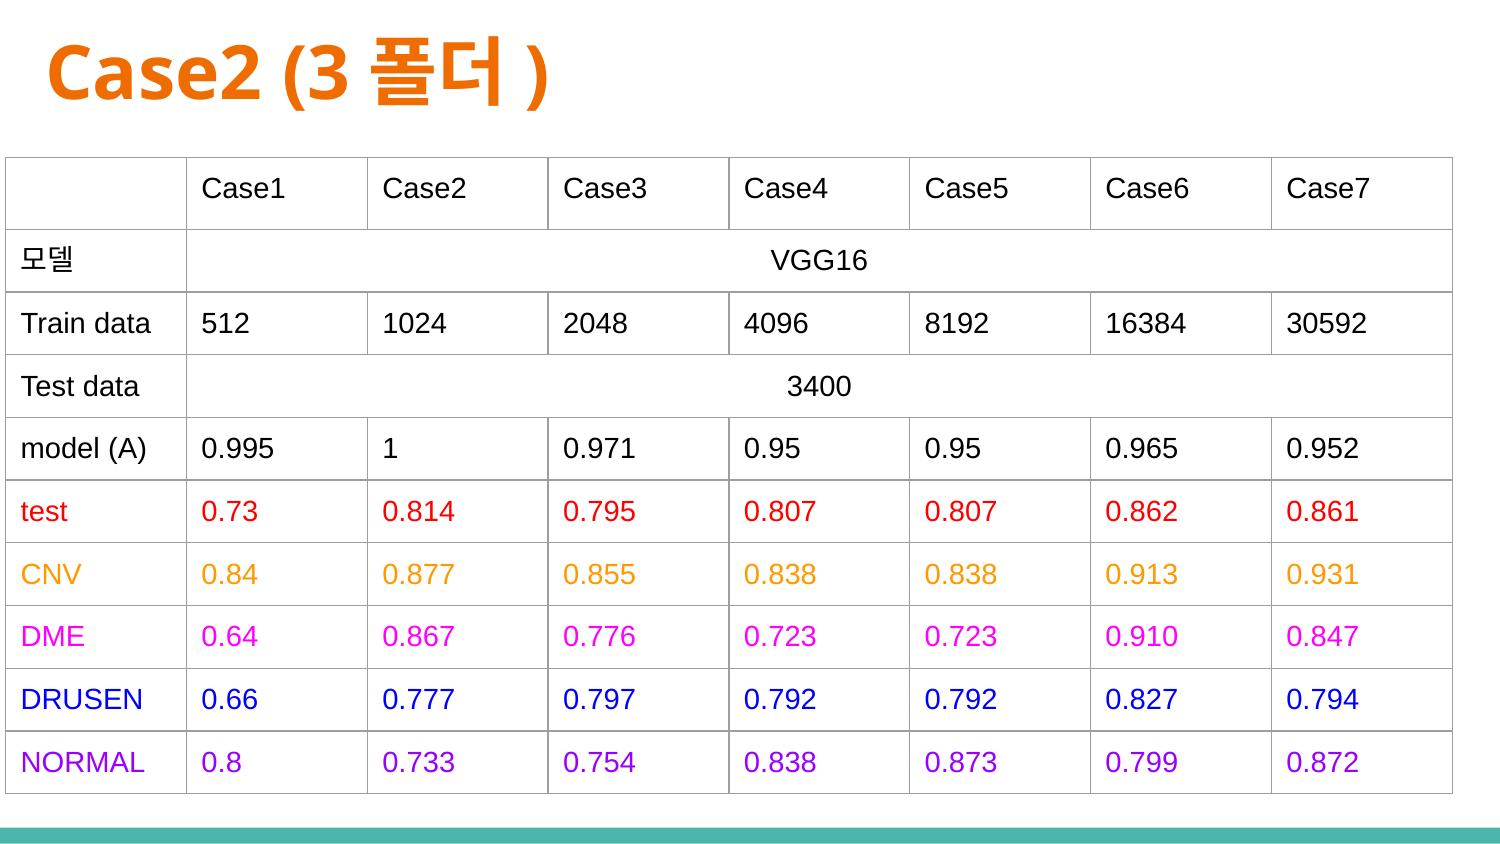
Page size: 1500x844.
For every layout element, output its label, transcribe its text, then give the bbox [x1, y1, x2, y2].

table_cell 0.8 [187, 732, 367, 793]
table_cell 1024 [368, 293, 547, 354]
table_cell test [6, 481, 186, 542]
table_cell 0.867 [368, 606, 547, 668]
table_cell 1 [368, 418, 547, 479]
table_cell 0.838 [730, 732, 909, 793]
table_cell 0.807 [910, 481, 1090, 542]
table_cell 0.952 [1272, 418, 1452, 479]
table_cell 0.862 [1091, 481, 1271, 542]
table_header Case3 [549, 158, 728, 229]
table_cell 0.64 [187, 606, 367, 668]
table_cell 0.723 [730, 606, 909, 668]
table_cell VGG16 [187, 230, 1452, 291]
table_cell 0.95 [910, 418, 1090, 479]
title Case2 (3폴더) [30, 9, 1428, 126]
table_cell 0.754 [549, 732, 728, 793]
table_cell 0.873 [910, 732, 1090, 793]
table_cell 0.792 [910, 669, 1090, 730]
table_cell 0.847 [1272, 606, 1452, 668]
table_cell 0.861 [1272, 481, 1452, 542]
table_header [6, 158, 186, 229]
table_cell 16384 [1091, 293, 1271, 354]
table_header Case2 [368, 158, 547, 229]
table_cell 0.995 [187, 418, 367, 479]
table_cell 0.73 [187, 481, 367, 542]
table_cell DRUSEN [6, 669, 186, 730]
table_header Case4 [730, 158, 909, 229]
table_cell 0.838 [730, 543, 909, 605]
table_cell 0.910 [1091, 606, 1271, 668]
table_cell Test data [6, 355, 186, 417]
table_header Case5 [910, 158, 1090, 229]
table_cell 0.965 [1091, 418, 1271, 479]
table_cell 0.913 [1091, 543, 1271, 605]
table_cell 2048 [549, 293, 728, 354]
table_cell 30592 [1272, 293, 1452, 354]
table_cell 0.777 [368, 669, 547, 730]
table_cell 0.877 [368, 543, 547, 605]
table_cell 0.814 [368, 481, 547, 542]
table_header Case7 [1272, 158, 1452, 229]
table_cell 0.827 [1091, 669, 1271, 730]
table_cell CNV [6, 543, 186, 605]
table_cell 0.855 [549, 543, 728, 605]
table_cell 3400 [187, 355, 1452, 417]
table_header Case6 [1091, 158, 1271, 229]
table_cell 0.971 [549, 418, 728, 479]
table_cell model (A) [6, 418, 186, 479]
table_cell 0.95 [730, 418, 909, 479]
table_cell 0.799 [1091, 732, 1271, 793]
table_cell DME [6, 606, 186, 668]
table_cell 512 [187, 293, 367, 354]
table_cell 0.931 [1272, 543, 1452, 605]
table_cell Train data [6, 293, 186, 354]
table_cell 8192 [910, 293, 1090, 354]
table_cell 0.792 [730, 669, 909, 730]
table_cell 모델 [6, 230, 186, 291]
table_cell 0.797 [549, 669, 728, 730]
table_cell 0.872 [1272, 732, 1452, 793]
table_cell 0.795 [549, 481, 728, 542]
table_cell 0.807 [730, 481, 909, 542]
table_cell 0.794 [1272, 669, 1452, 730]
table_cell 0.776 [549, 606, 728, 668]
table_cell NORMAL [6, 732, 186, 793]
table_cell 0.66 [187, 669, 367, 730]
table_cell 0.84 [187, 543, 367, 605]
table_cell 4096 [730, 293, 909, 354]
table_header Case1 [187, 158, 367, 229]
table_cell 0.838 [910, 543, 1090, 605]
table_cell 0.723 [910, 606, 1090, 668]
table_cell 0.733 [368, 732, 547, 793]
